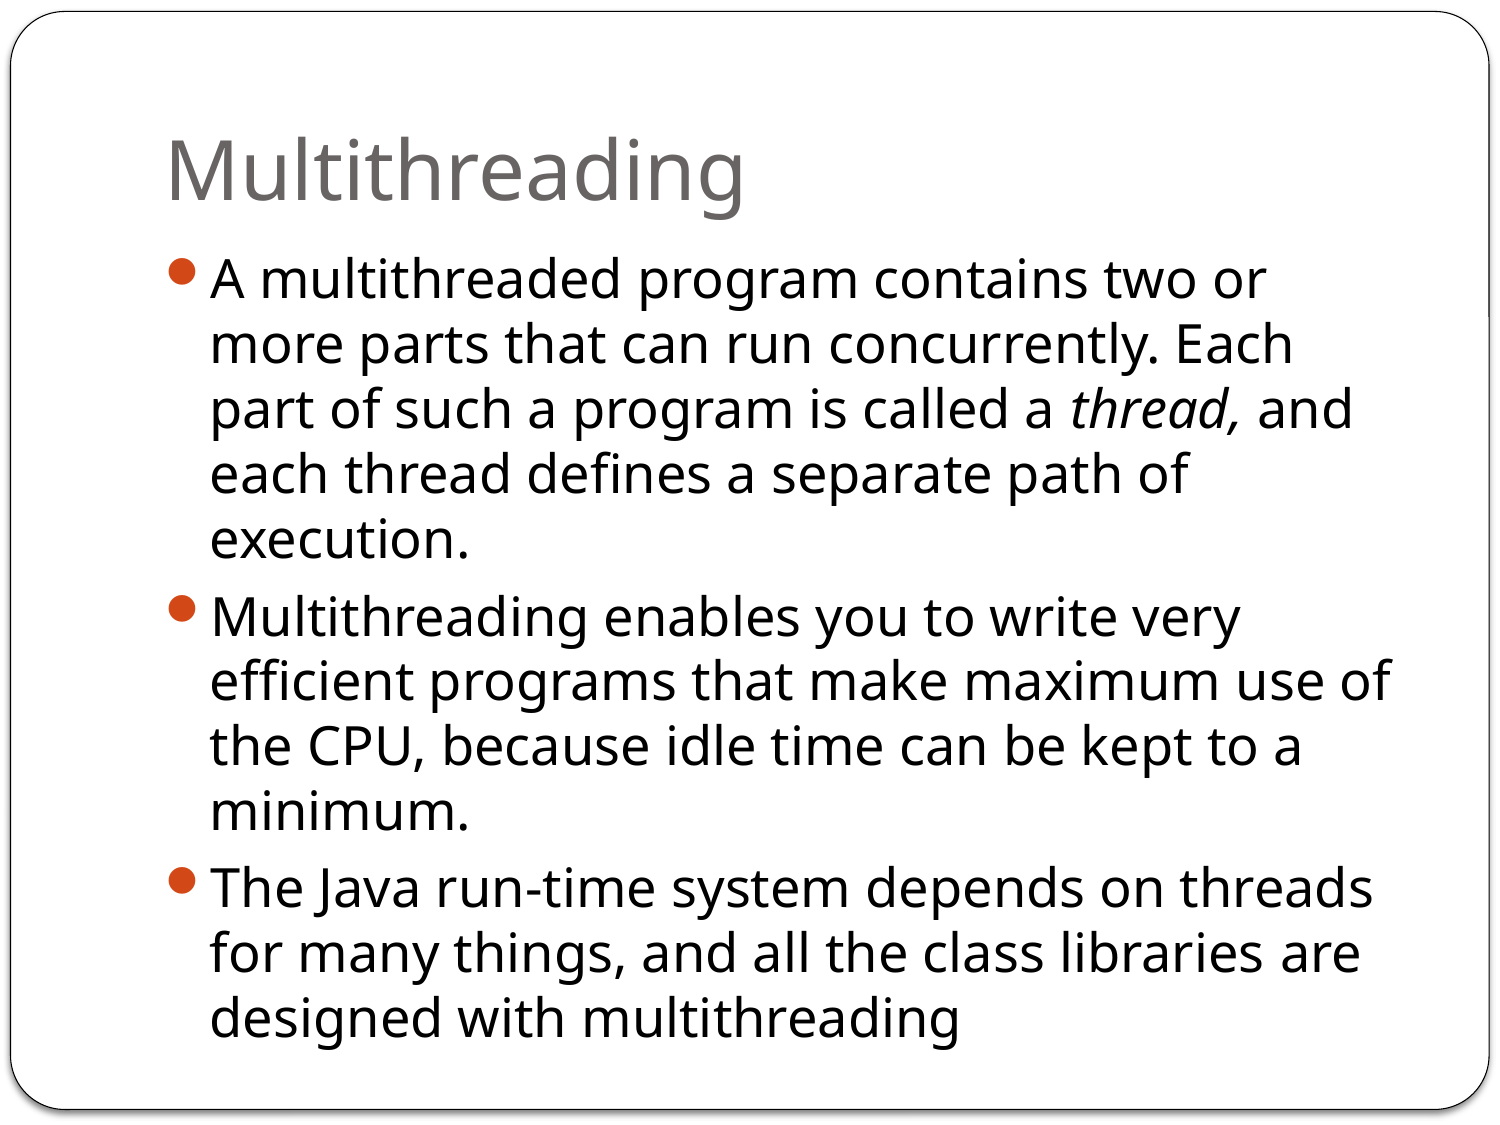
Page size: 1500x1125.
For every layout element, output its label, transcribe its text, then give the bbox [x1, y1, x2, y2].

title Multithreading [150, 45, 1425, 233]
list A multithreaded program contains two or more parts that can run concurrently. Each part of such a program is called a thread, and each thread defines a separate path of execution. Multithreading enables you to write very efficient programs that make maximum use of the CPU, because idle time can be kept to a minimum. The Java run-time system depends on threads for many things, and all the class libraries are designed with multithreading [150, 237, 1425, 988]
